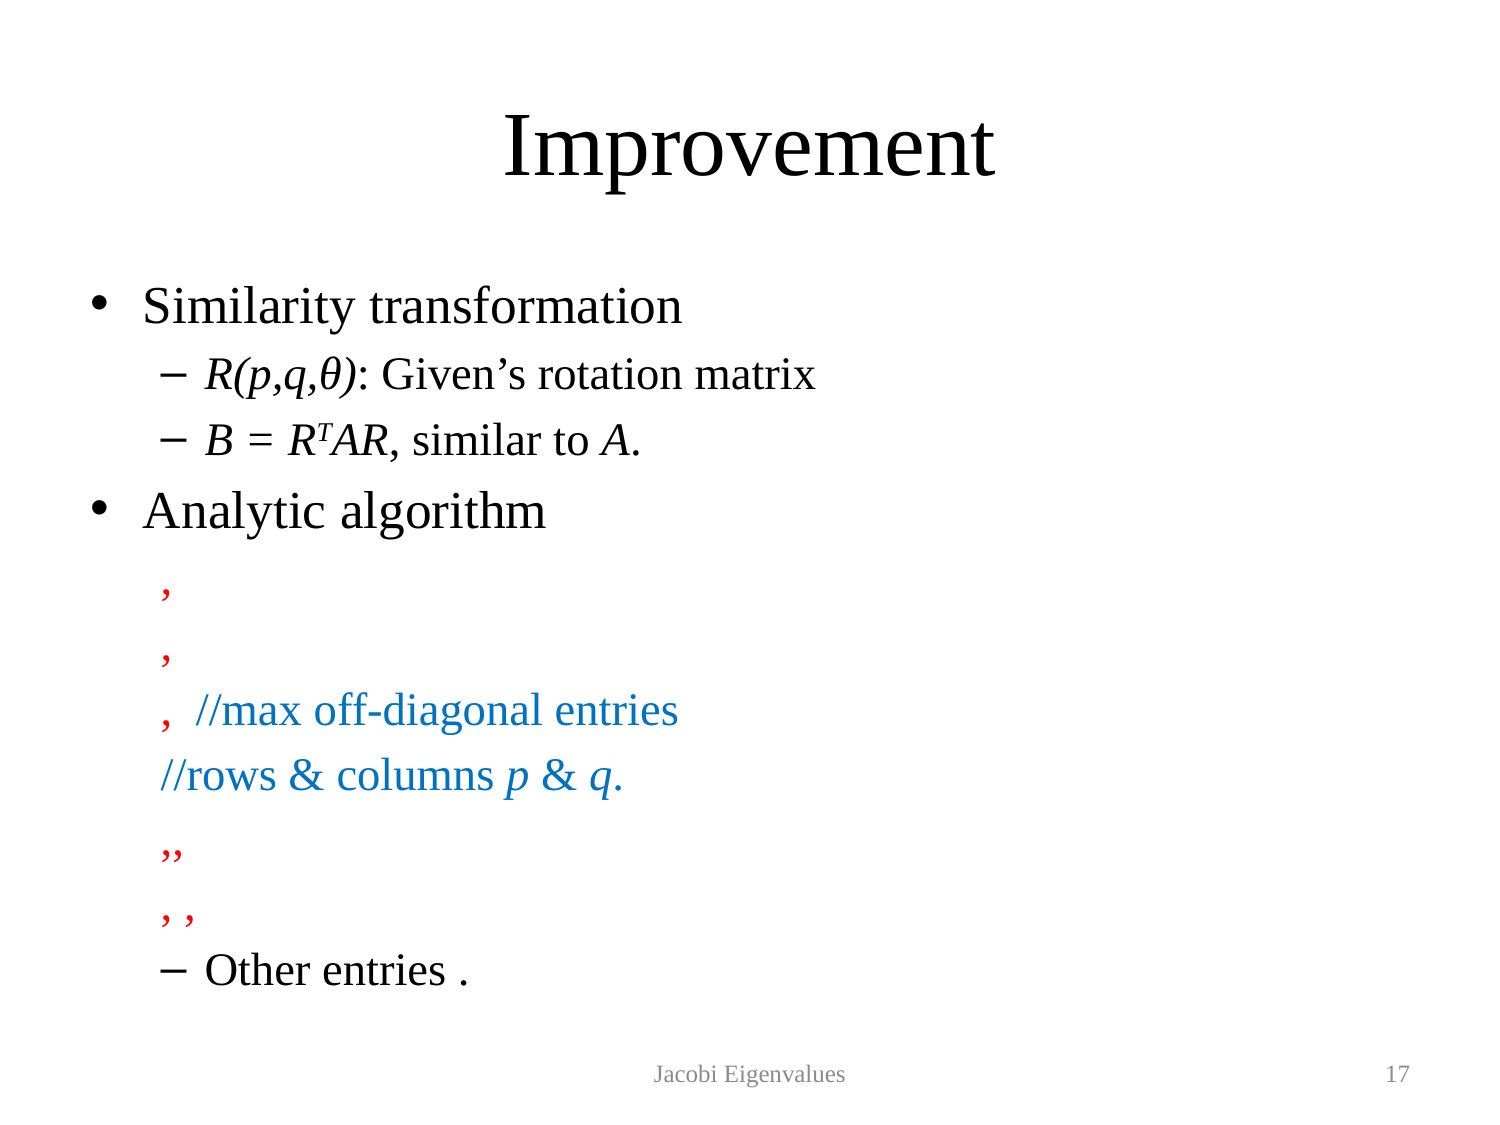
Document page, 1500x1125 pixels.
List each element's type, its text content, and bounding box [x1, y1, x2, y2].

title Improvement [75, 45, 1425, 233]
slide_number 17 [1074, 1042, 1425, 1103]
footer Jacobi Eigenvalues [512, 1042, 988, 1103]
